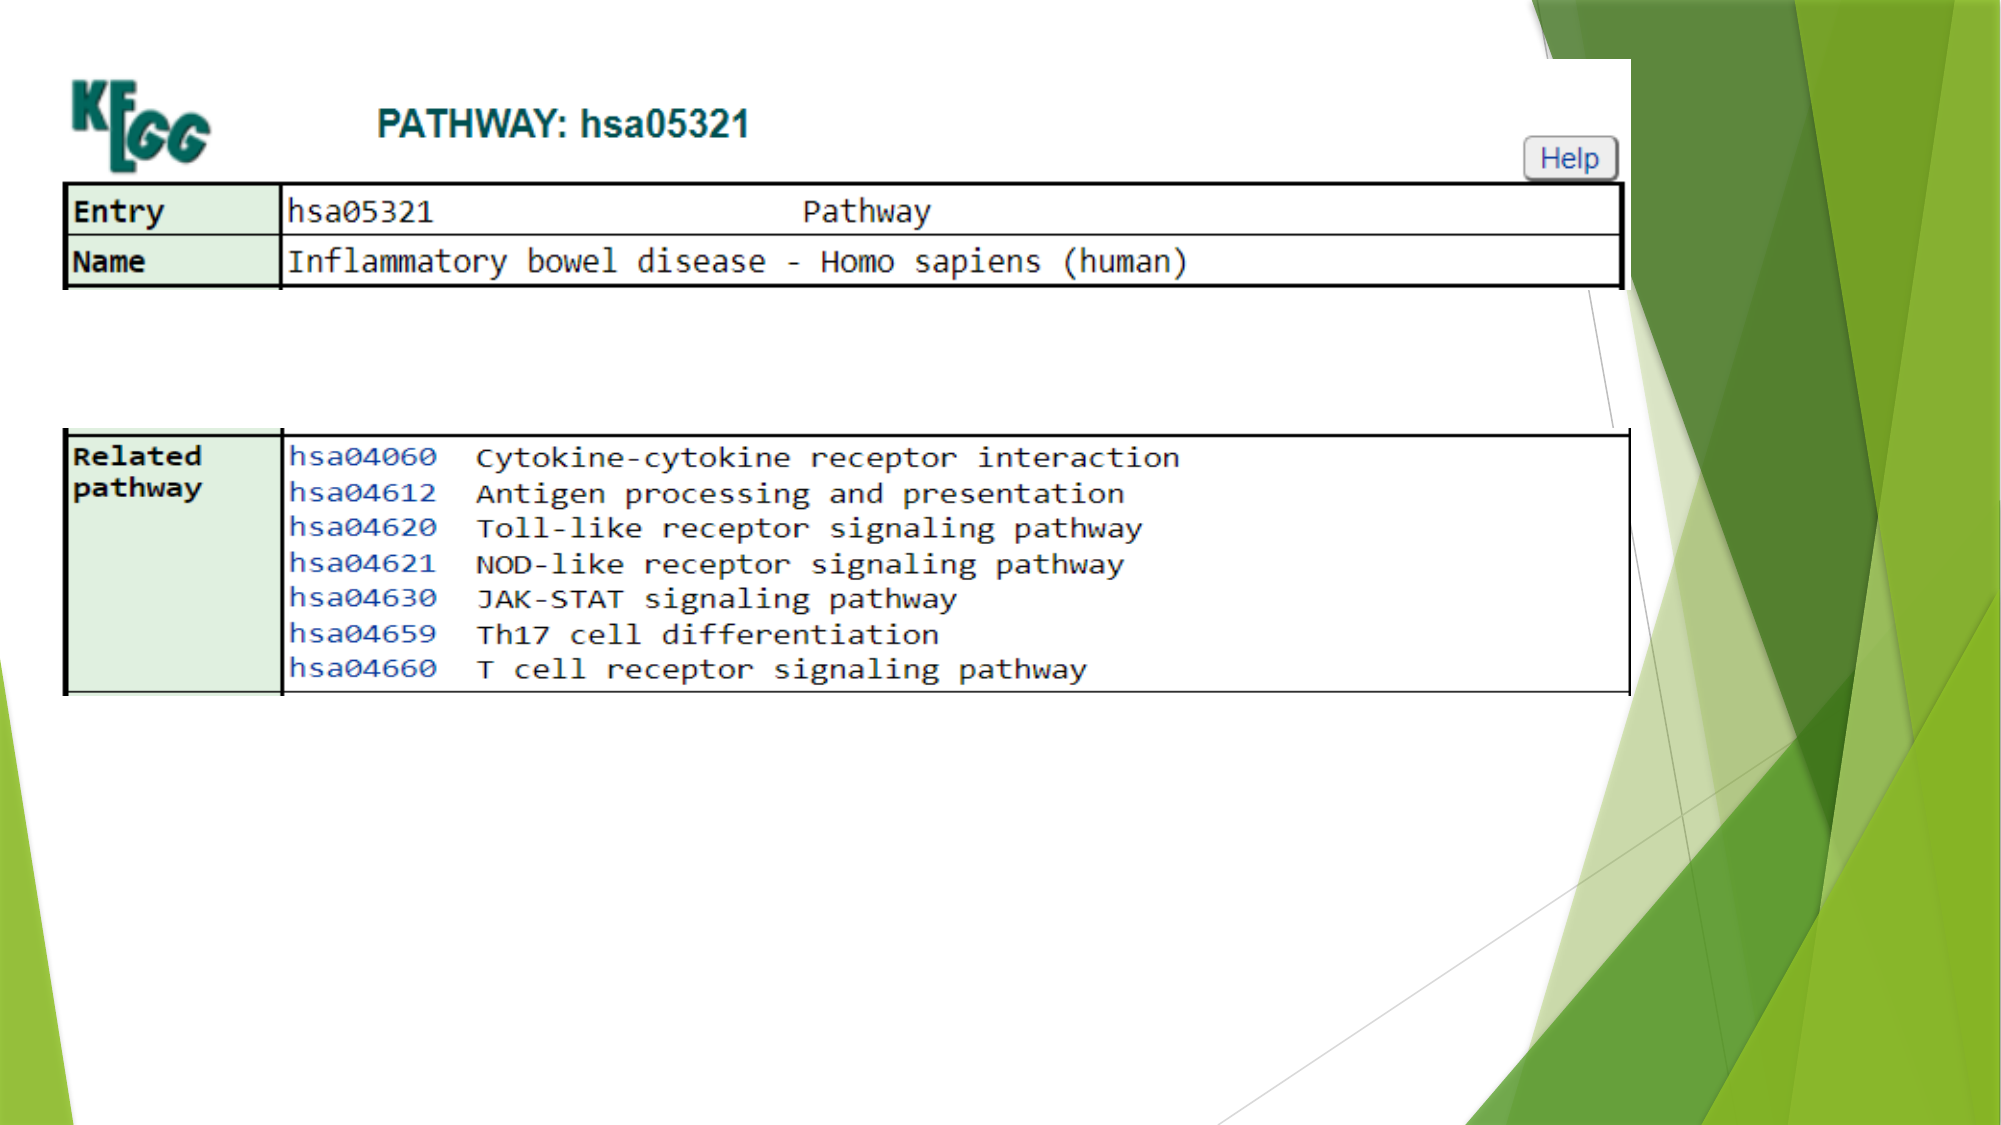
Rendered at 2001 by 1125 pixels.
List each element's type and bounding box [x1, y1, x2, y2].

picture [41, 428, 1632, 697]
picture [41, 58, 1632, 290]
